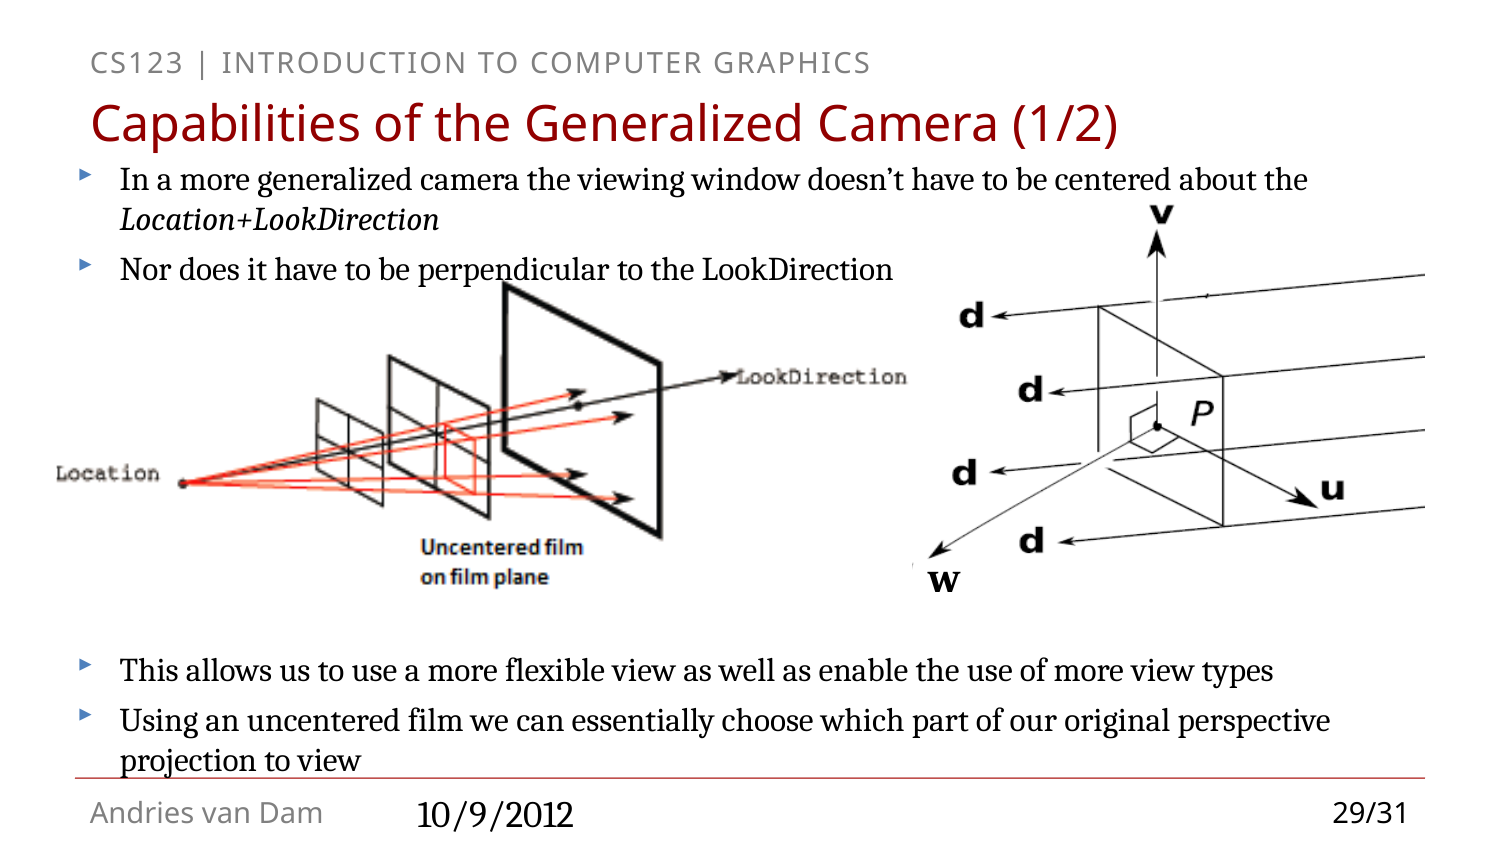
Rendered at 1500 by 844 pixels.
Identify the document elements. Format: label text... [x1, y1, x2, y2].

list In a more generalized camera the viewing window doesn’t have to be centered about the Location+LookDirection Nor does it have to be perpendicular to the LookDirection This allows us to use a more flexible view as well as enable the use of more view types Using an uncentered film we can essentially choose which part of our original perspective projection to view [62, 615, 1425, 788]
list In a more generalized camera the viewing window doesn’t have to be centered about the Location+LookDirection Nor does it have to be perpendicular to the LookDirection This allows us to use a more flexible view as well as enable the use of more view types Using an uncentered film we can essentially choose which part of our original perspective projection to view [62, 150, 1425, 239]
picture [56, 196, 1426, 660]
title Capabilities of the Generalized Camera (1/2) [75, 84, 1425, 160]
text_box 10/9/2012 [402, 783, 590, 843]
slide_number 29/31 [1224, 787, 1425, 827]
